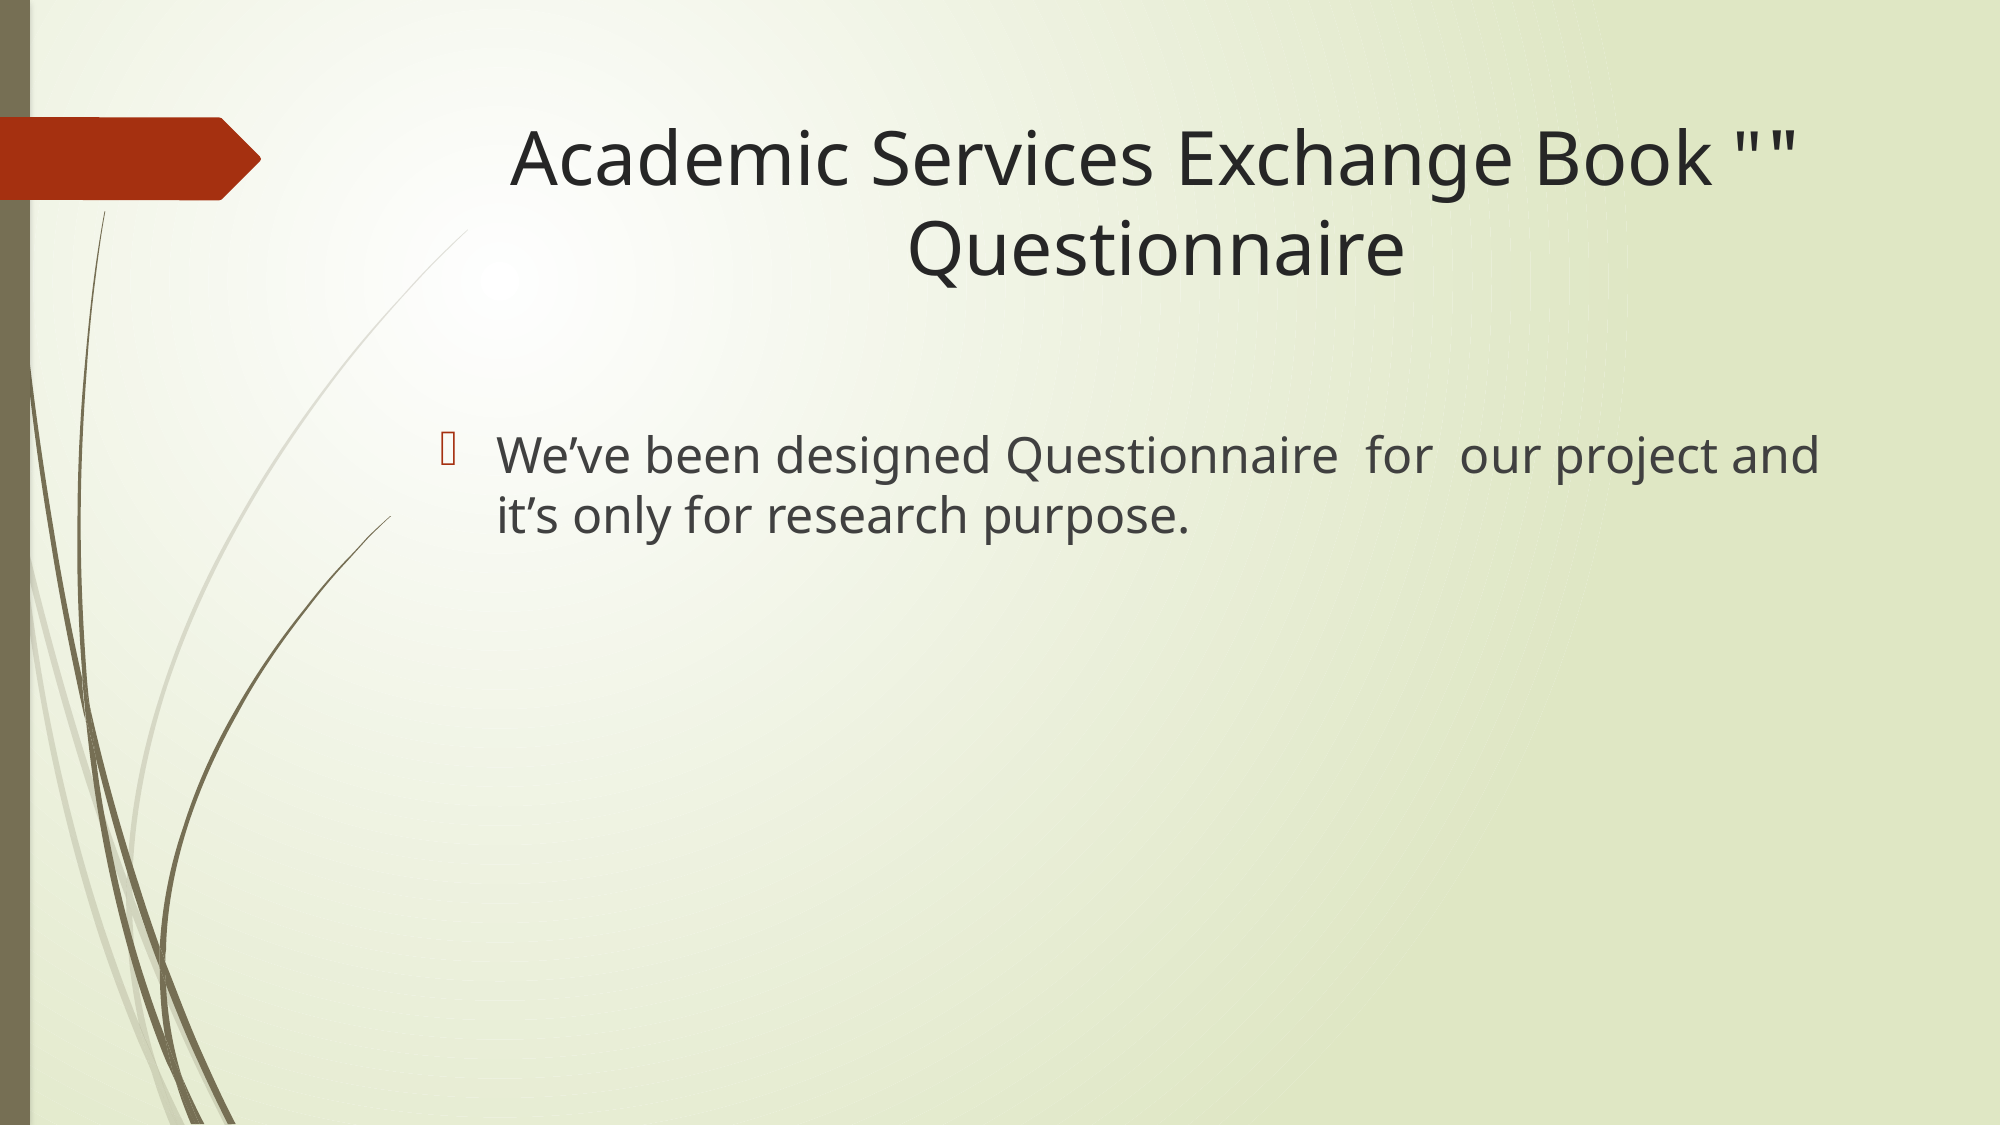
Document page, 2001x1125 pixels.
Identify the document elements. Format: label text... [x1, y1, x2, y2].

list We’ve been designed Questionnaire for our project and it’s only for research purpose. [424, 350, 1888, 970]
title "Academic Services Exchange Book " Questionnaire [425, 102, 1888, 313]
